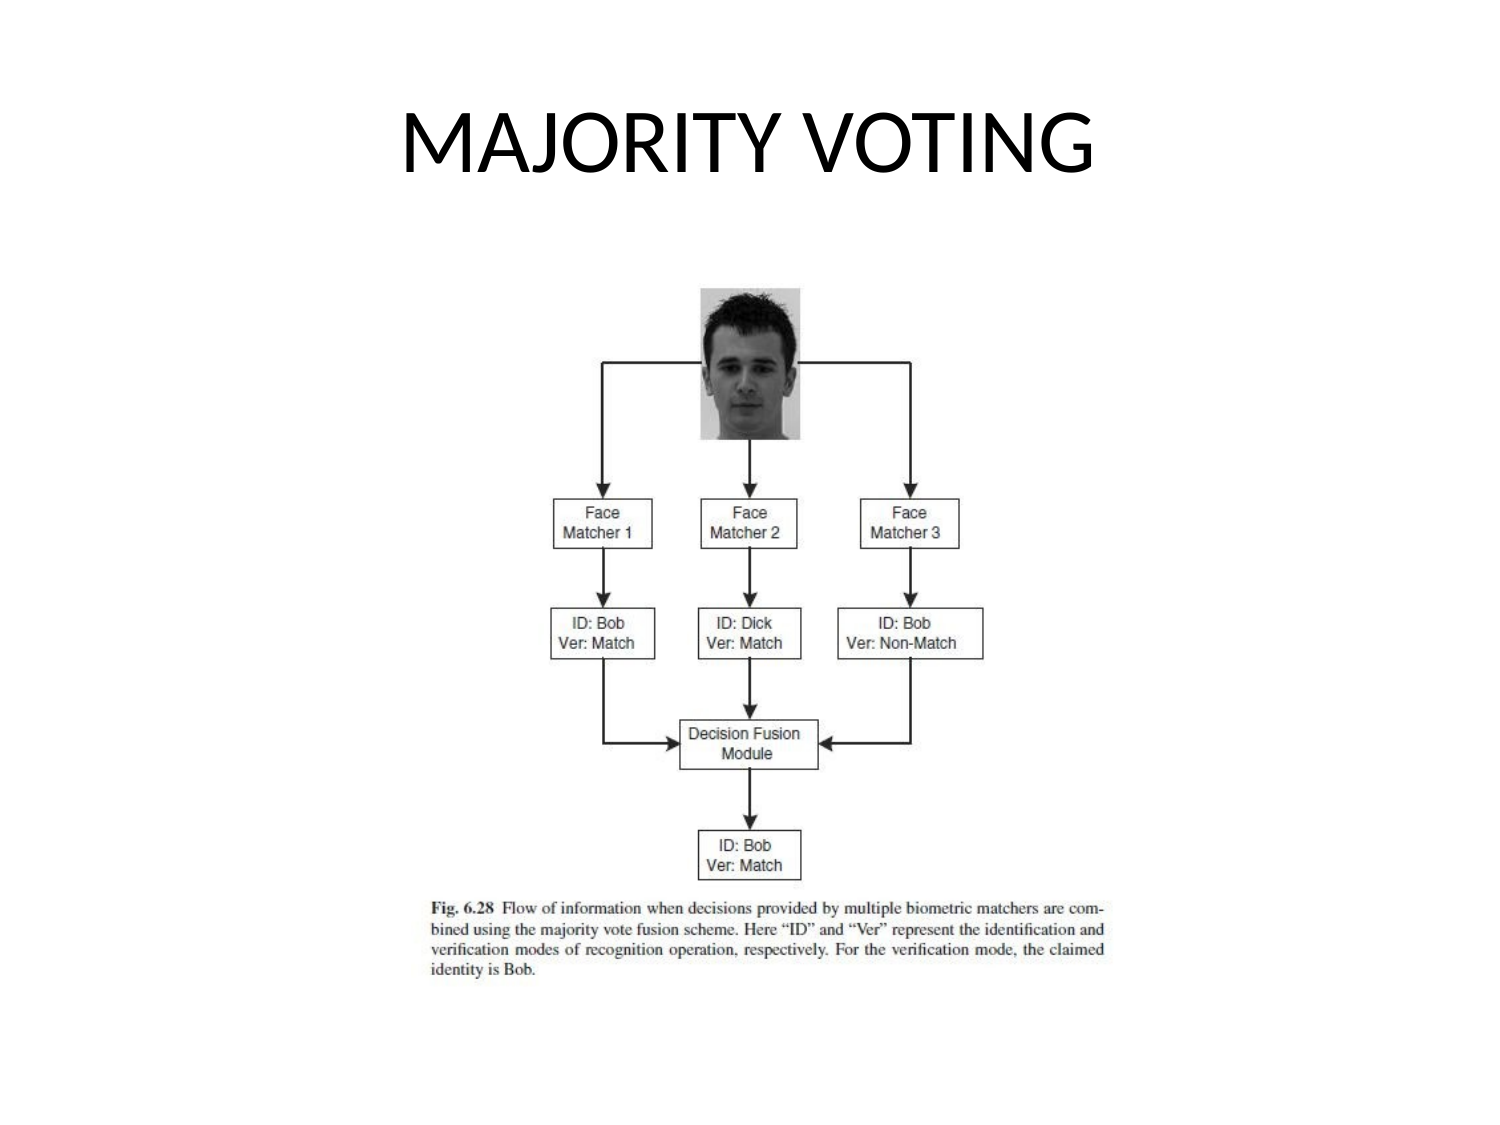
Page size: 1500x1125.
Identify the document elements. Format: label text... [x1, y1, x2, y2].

title MAJORITY VOTING [397, 78, 1102, 269]
picture [411, 283, 1115, 987]
